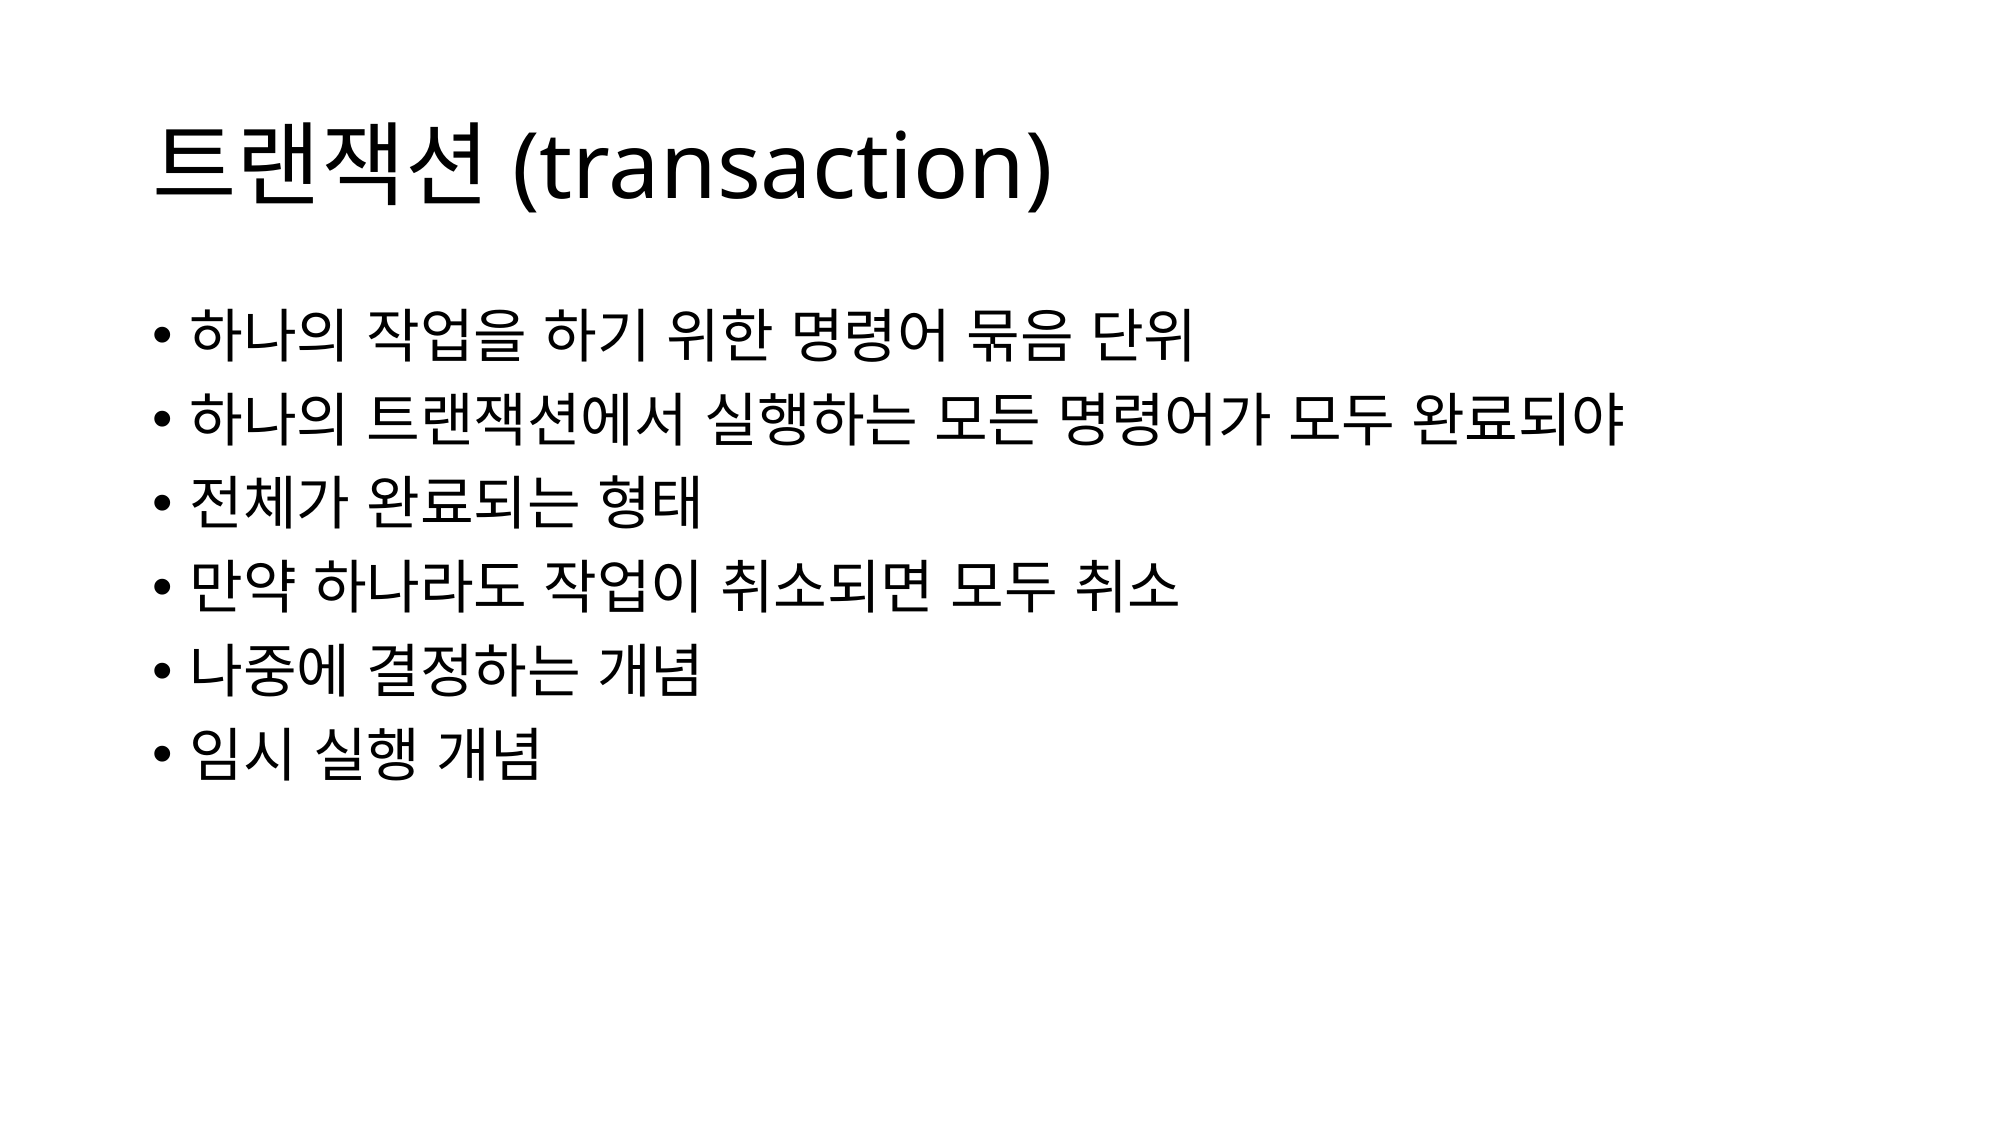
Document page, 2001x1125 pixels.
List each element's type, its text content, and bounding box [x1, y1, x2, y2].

title 트랜잭션(transaction) [137, 59, 1863, 278]
list 하나의 작업을 하기 위한 명령어 묶음 단위 하나의 트랜잭션에서 실행하는 모든 명령어가 모두 완료되야 전체가 완료되는 형태 만약 하나라도 작업이 취소되면 모두 취소 나중에 결정하는 개념 임시 실행 개념 [137, 299, 1863, 1014]
